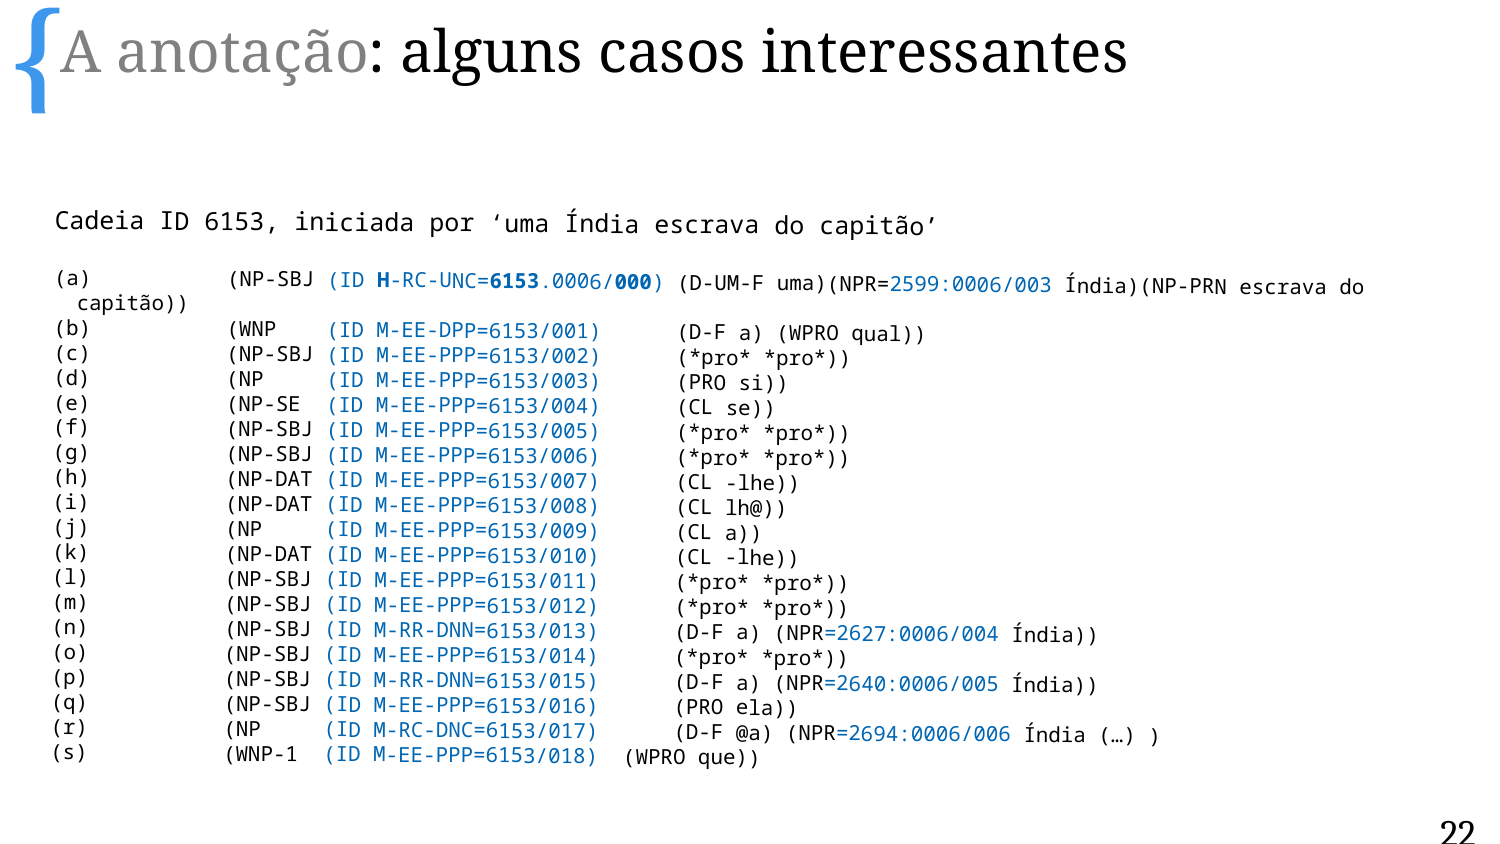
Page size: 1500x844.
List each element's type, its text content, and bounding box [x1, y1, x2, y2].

text_box 220 [1440, 808, 1495, 832]
text_box A anotação: alguns casos interessantes [60, 2, 1500, 103]
text_box Cadeia ID 6153, iniciada por ‘uma Índia escrava do capitão’ (a) (NP-SBJ (ID H-RC-UNC=6153.0006/000) (D-UM-F uma)(NPR=2599:0006/003 Índia)(NP-PRN escrava do capitão)) (b) (WNP (ID M-EE-DPP=6153/001) (D-F a) (WPRO qual)) (c) (NP-SBJ (ID M-EE-PPP=6153/002) (*pro* *pro*)) (d) (NP (ID M-EE-PPP=6153/003) (PRO si)) (e) (NP-SE (ID M-EE-PPP=6153/004) (CL se)) (f) (NP-SBJ (ID M-EE-PPP=6153/005) (*pro* *pro*)) (g) (NP-SBJ (ID M-EE-PPP=6153/006) (*pro* *pro*)) (h) (NP-DAT (ID M-EE-PPP=6153/007) (CL -lhe)) (i) (NP-DAT (ID M-EE-PPP=6153/008) (CL lh@)) (j) (NP (ID M-EE-PPP=6153/009) (CL a)) (k) (NP-DAT (ID M-EE-PPP=6153/010) (CL -lhe)) (l) (NP-SBJ (ID M-EE-PPP=6153/011) (*pro* *pro*)) (m) (NP-SBJ (ID M-EE-PPP=6153/012) (*pro* *pro*)) (n) (NP-SBJ (ID M-RR-DNN=6153/013) (D-F a) (NPR=2627:0006/004 Índia)) (o) (NP-SBJ (ID M-EE-PPP=6153/014) (*pro* *pro*)) (p) (NP-SBJ (ID M-RR-DNN=6153/015) (D-F a) (NPR=2640:0006/005 Índia)) (q) (NP-SBJ (ID M-EE-PPP=6153/016) (PRO ela)) (r) (NP (ID M-RC-DNC=6153/017) (D-F @a) (NPR=2694:0006/006 Índia (…) ) (s) (WNP-1 (ID M-EE-PPP=6153/018) (WPRO que)) [19, 113, 1440, 844]
